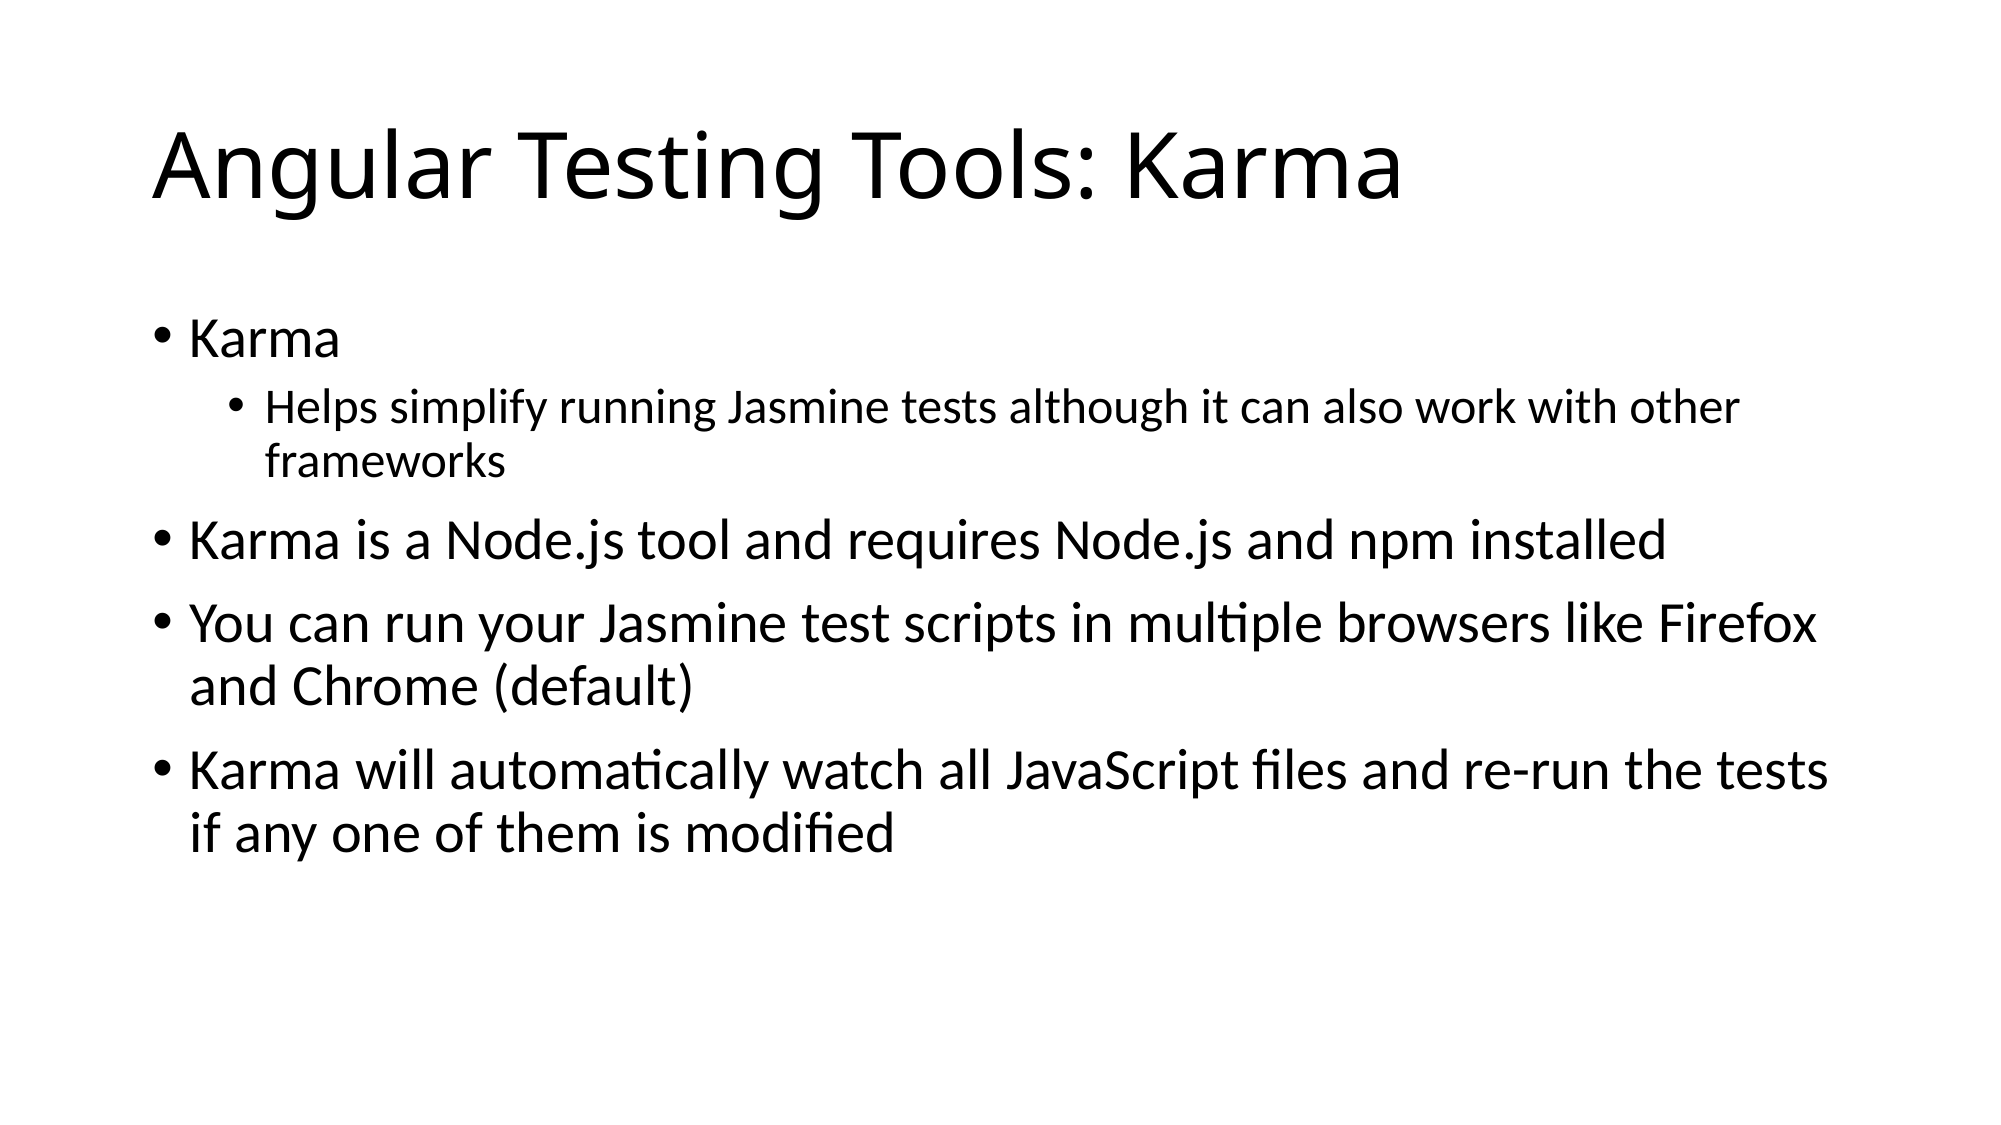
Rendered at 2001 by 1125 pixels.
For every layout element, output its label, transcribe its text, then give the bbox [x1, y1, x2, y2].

list Karma Helps simplify running Jasmine tests although it can also work with other frameworks Karma is a Node.js tool and requires Node.js and npm installed You can run your Jasmine test scripts in multiple browsers like Firefox and Chrome (default) Karma will automatically watch all JavaScript files and re-run the tests if any one of them is modified [137, 299, 1863, 1014]
title Angular Testing Tools: Karma [137, 59, 1863, 278]
